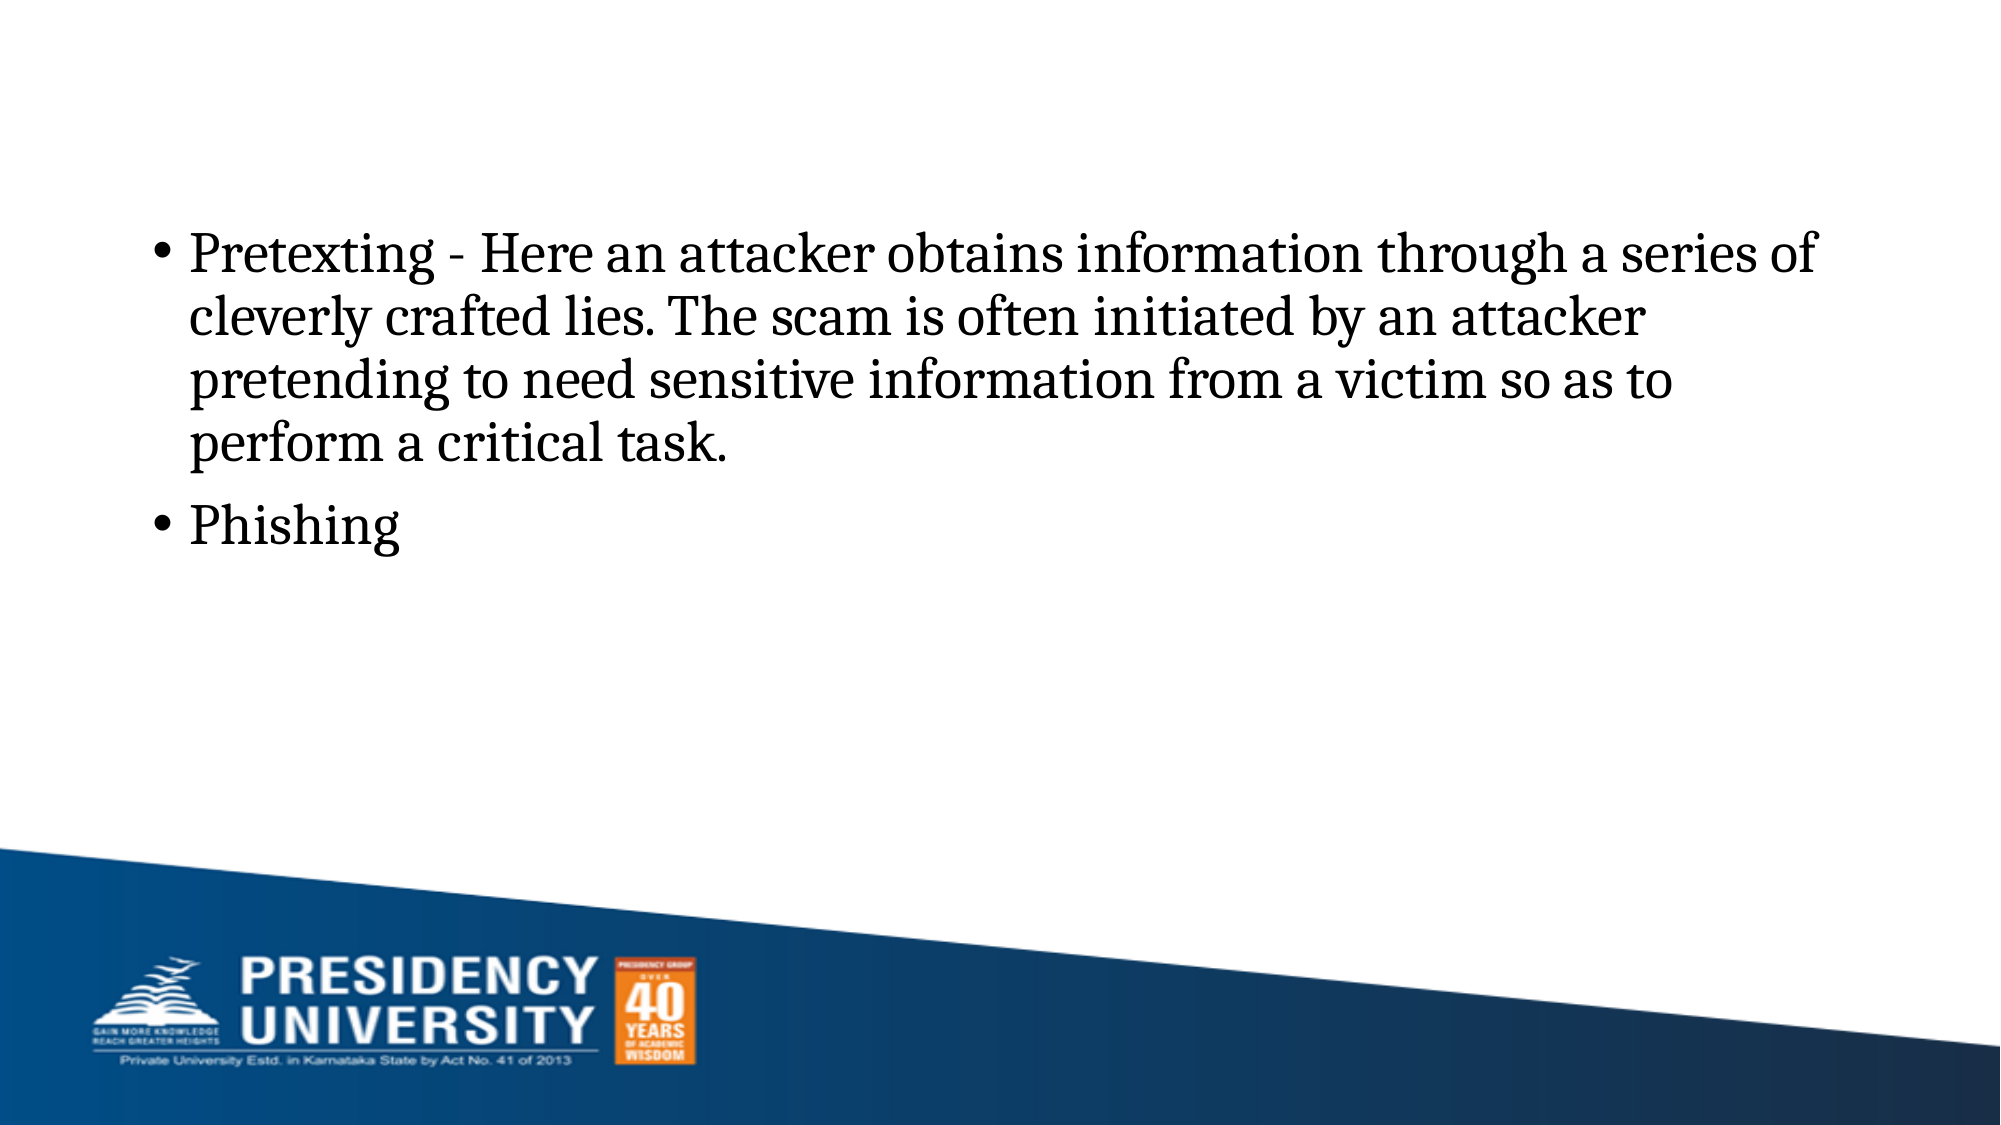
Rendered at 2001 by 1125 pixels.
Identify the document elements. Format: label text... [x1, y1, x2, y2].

picture [0, 845, 2000, 1125]
list Pretexting - Here an attacker obtains information through a series of cleverly crafted lies. The scam is often initiated by an attacker pretending to need sensitive information from a victim so as to perform a critical task. Phishing [137, 214, 1863, 851]
